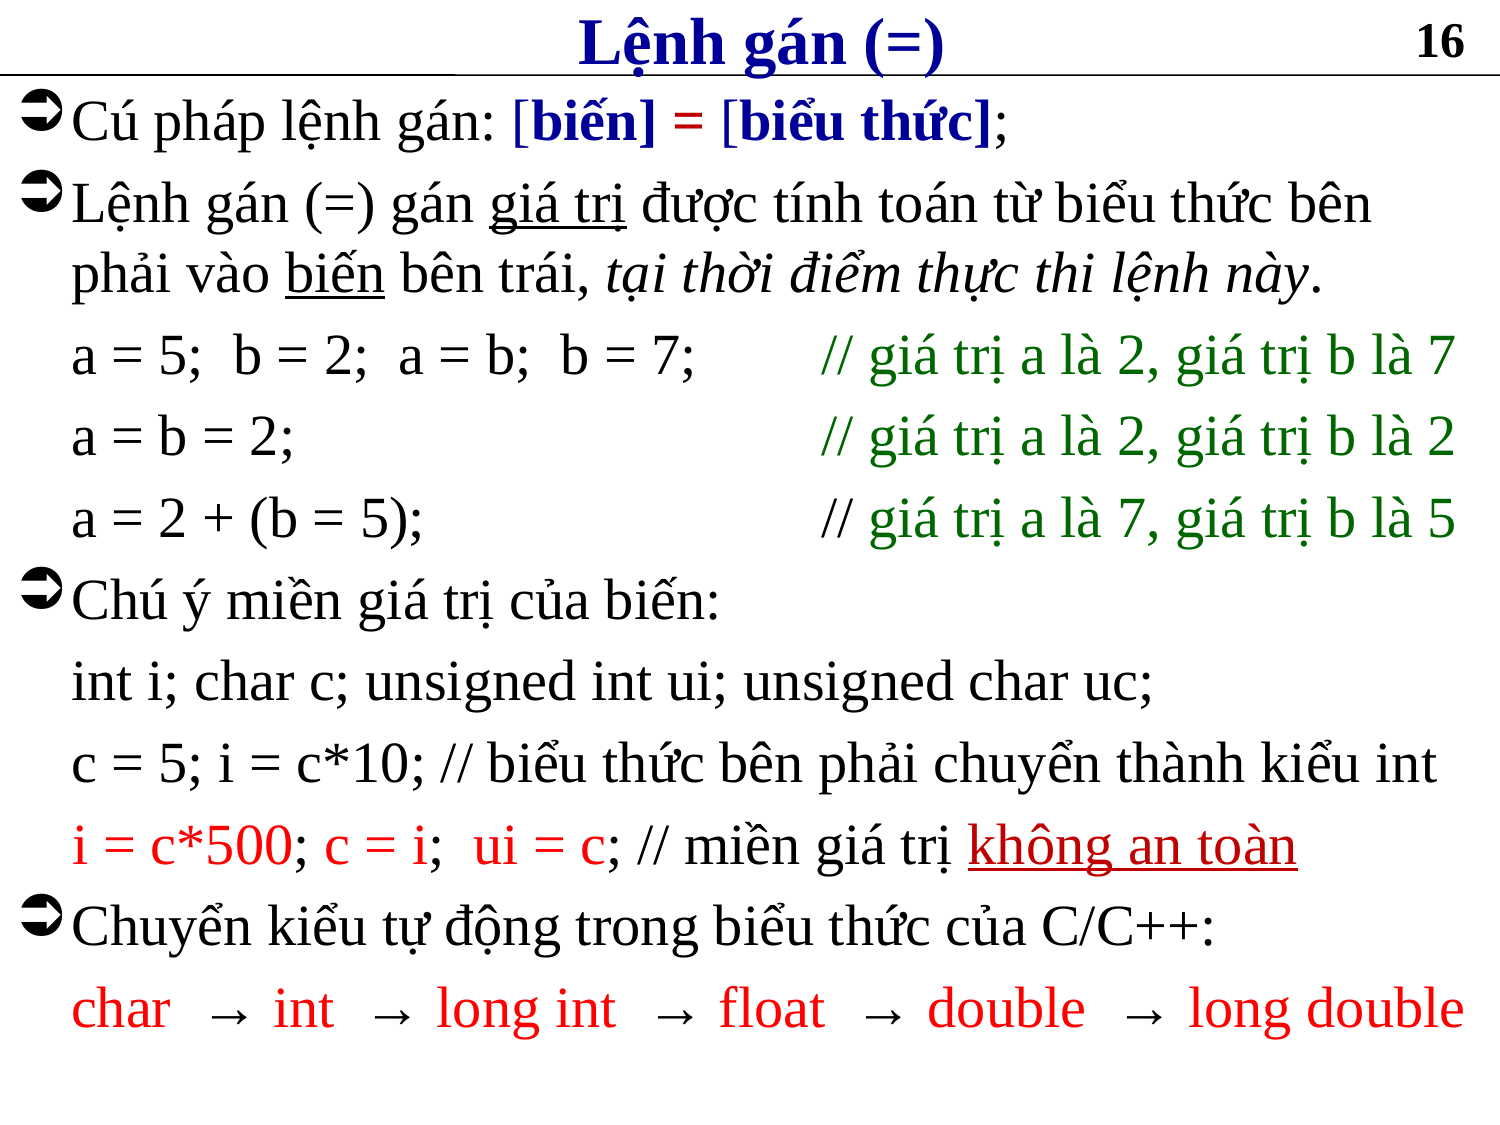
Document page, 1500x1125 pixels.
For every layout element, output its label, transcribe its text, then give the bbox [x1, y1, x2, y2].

title Lệnh gán (=) [124, 0, 1399, 74]
list Cú pháp lệnh gán: [biến] = [biểu thức]; Lệnh gán (=) gán giá trị được tính toán từ biểu thức bên phải vào biến bên trái, tại thời điểm thực thi lệnh này. a = 5; b = 2; a = b; b = 7; // giá trị a là 2, giá trị b là 7 a = b = 2; // giá trị a là 2, giá trị b là 2 a = 2 + (b = 5); // giá trị a là 7, giá trị b là 5 Chú ý miền giá trị của biến: int i; char c; unsigned int ui; unsigned char uc; c = 5; i = c*10; // biểu thức bên phải chuyển thành kiểu int i = c*500; c = i; ui = c; // miền giá trị không an toàn Chuyển kiểu tự động trong biểu thức của C/C++: char → int → long int → float → double → long double [0, 74, 1500, 1125]
slide_number 16 [1399, 0, 1500, 76]
